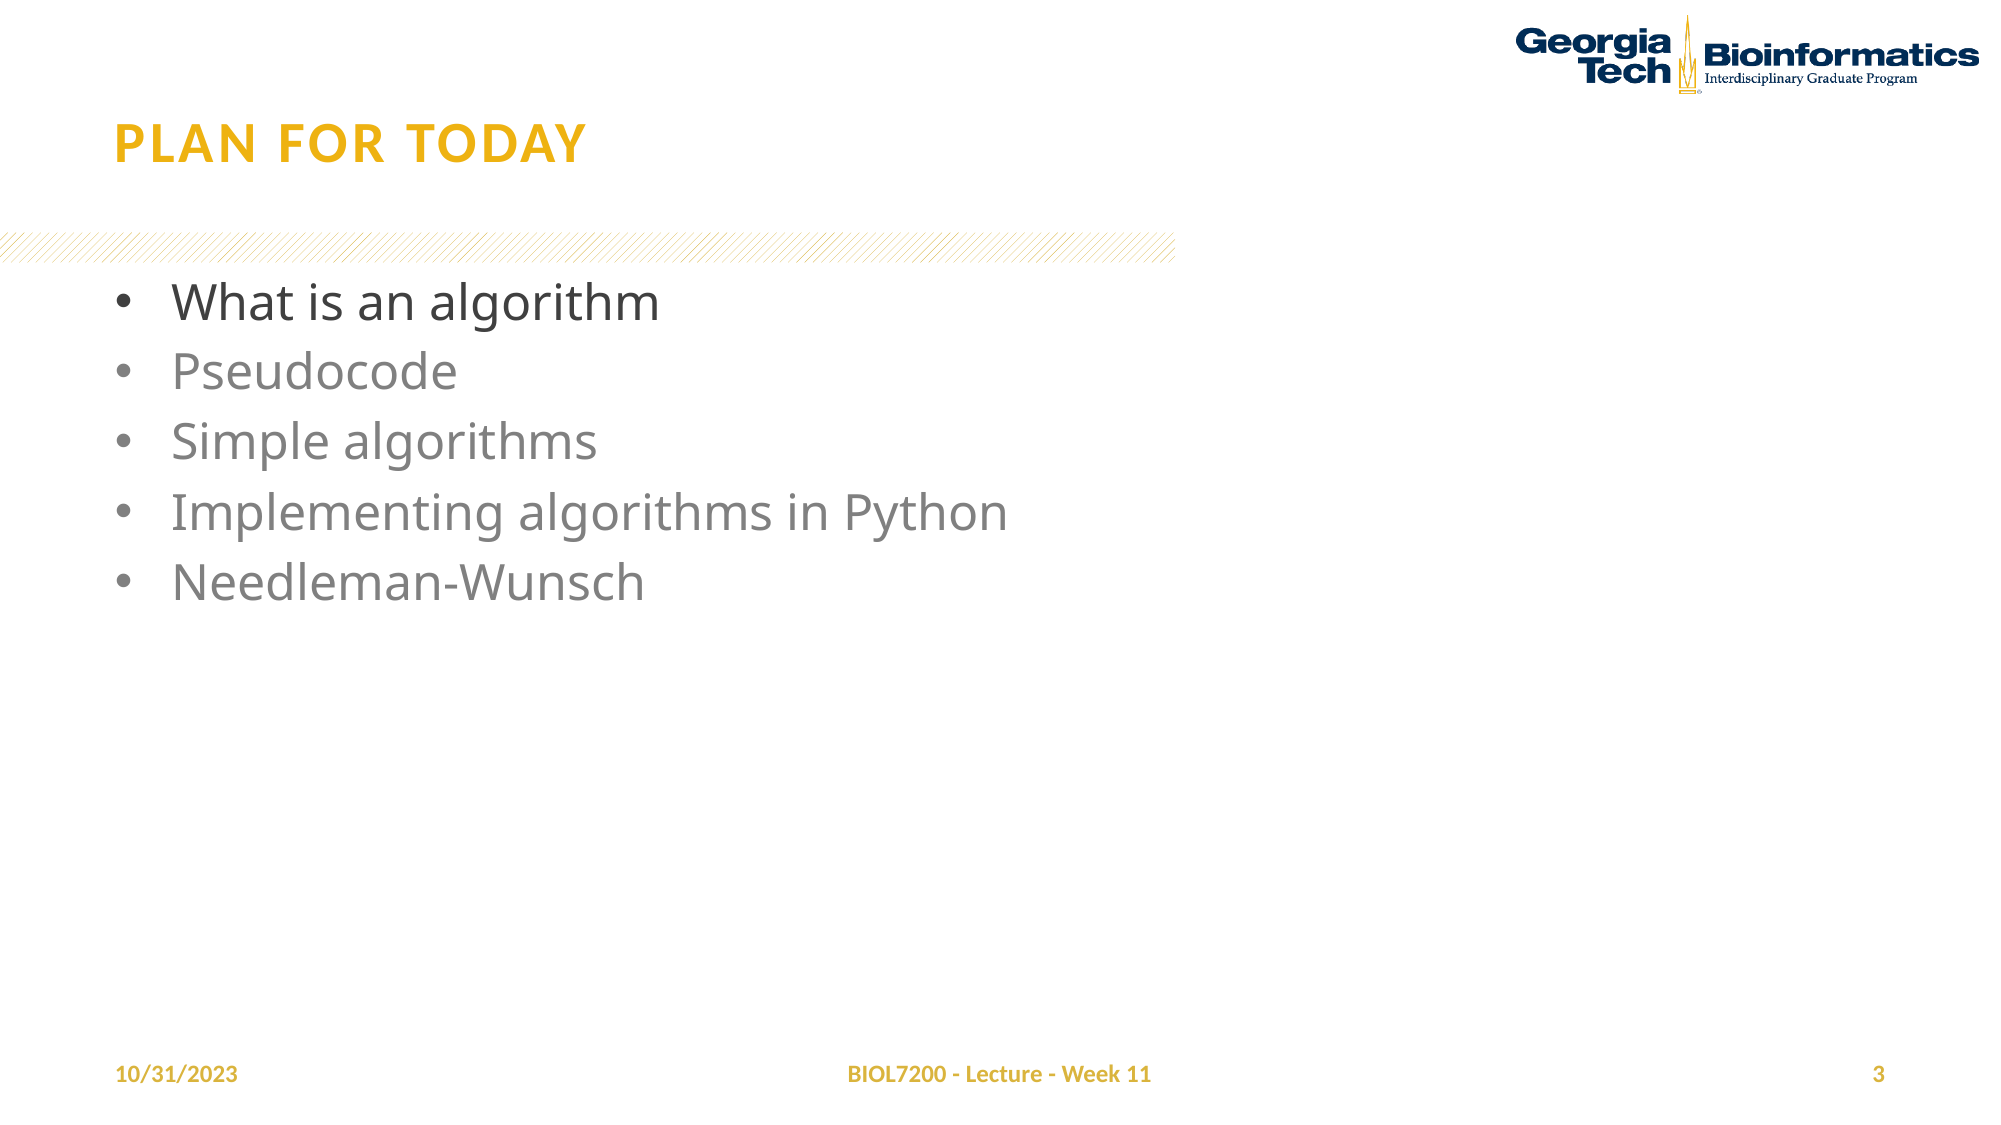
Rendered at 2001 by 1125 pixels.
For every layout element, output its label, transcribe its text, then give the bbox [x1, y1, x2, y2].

picture [1516, 15, 1979, 94]
footer BIOL7200 - Lecture - Week 11 [683, 1042, 1317, 1103]
list What is an algorithm Pseudocode Simple algorithms Implementing algorithms in Python Needleman-Wunsch [99, 262, 1900, 1005]
slide_number 3 [1433, 1042, 1900, 1103]
title Plan for today [99, 45, 1900, 233]
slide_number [99, 1042, 567, 1103]
